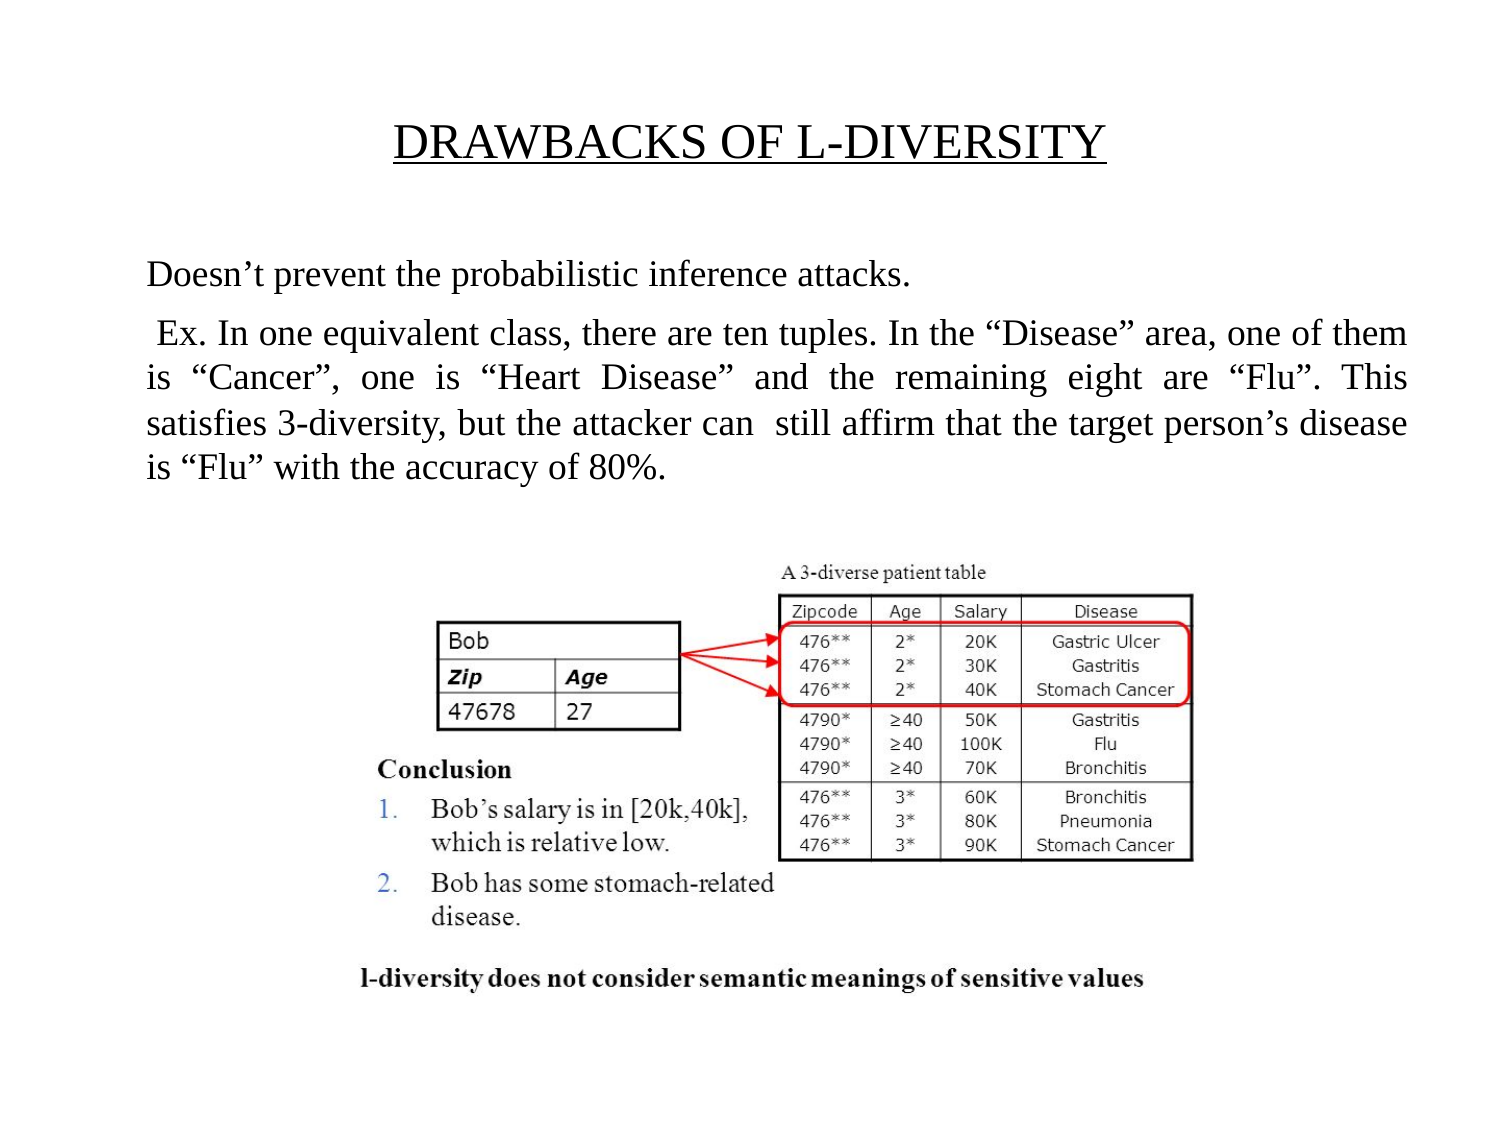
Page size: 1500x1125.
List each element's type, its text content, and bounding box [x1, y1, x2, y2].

list Doesn’t prevent the probabilistic inference attacks. Ex. In one equivalent class, there are ten tuples. In the “Disease” area, one of them is “Cancer”, one is “Heart Disease” and the remaining eight are “Flu”. This satisfies 3-diversity, but the attacker can still affirm that the target person’s disease is “Flu” with the accuracy of 80%. [75, 212, 1425, 955]
picture [274, 524, 1263, 1013]
title DRAWBACKS OF L-DIVERSITY [75, 45, 1425, 212]
